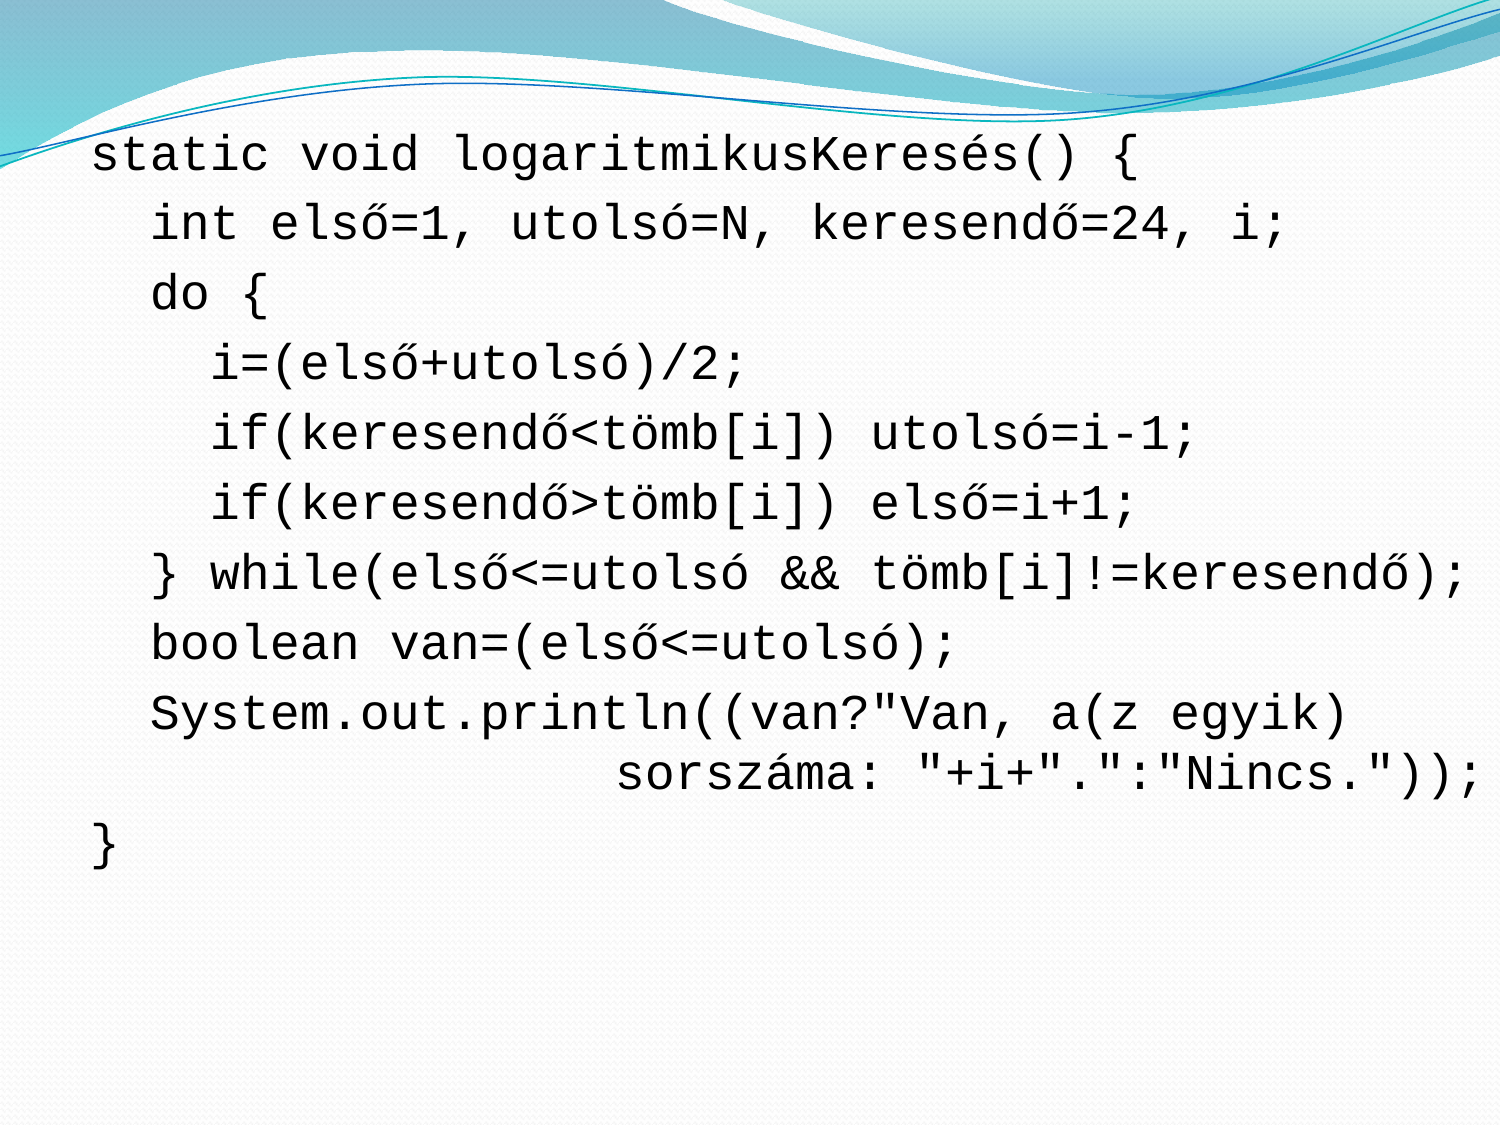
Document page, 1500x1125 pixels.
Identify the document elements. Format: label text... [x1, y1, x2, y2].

list static void logaritmikusKeresés() { int első=1, utolsó=N, keresendő=24, i; do { i=(első+utolsó)/2; if(keresendő<tömb[i]) utolsó=i-1; if(keresendő>tömb[i]) első=i+1; } while(első<=utolsó && tömb[i]!=keresendő); boolean van=(első<=utolsó); System.out.println((van?"Van, a(z egyik) sorszáma: "+i+".":"Nincs.")); } [75, 112, 1500, 1100]
